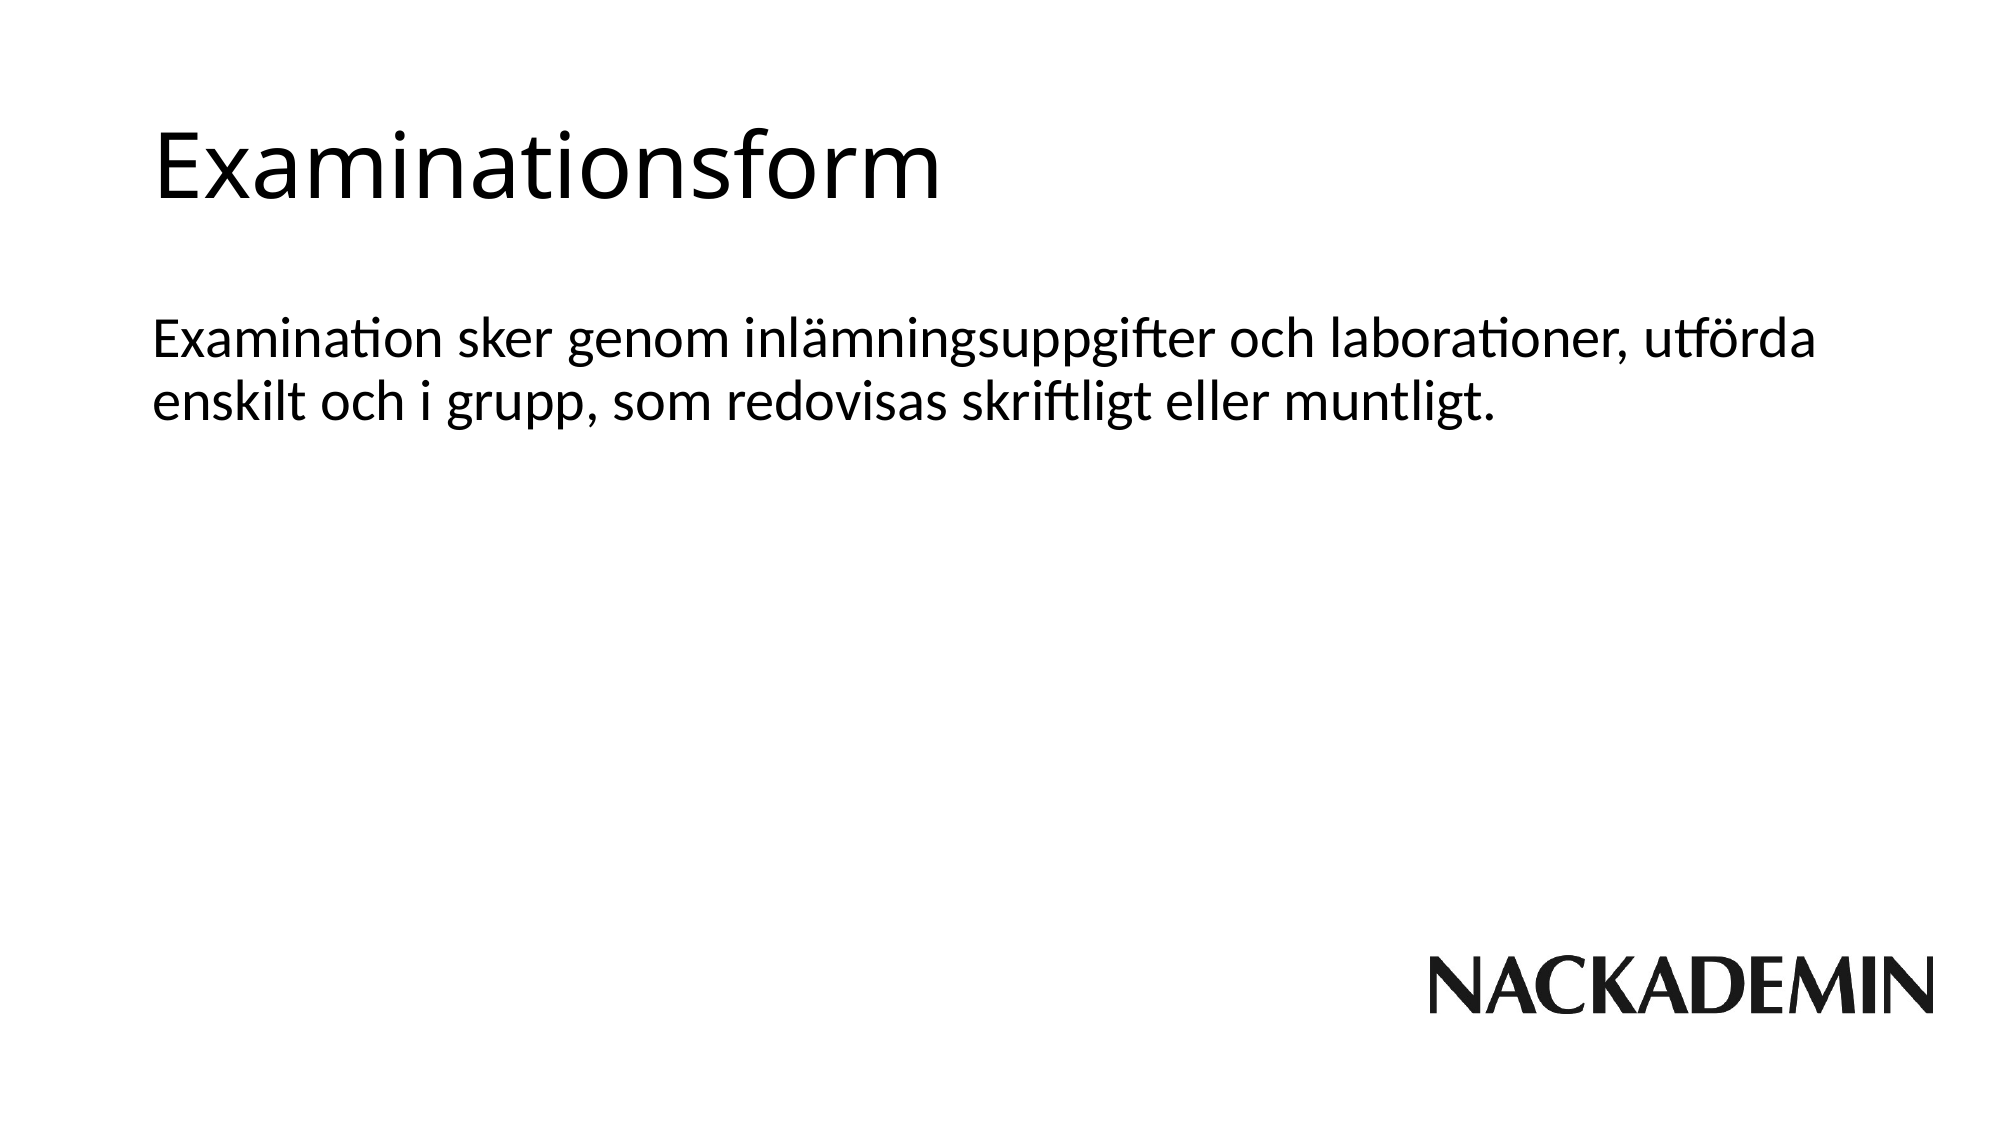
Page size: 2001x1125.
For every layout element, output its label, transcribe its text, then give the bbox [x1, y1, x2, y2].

picture [1429, 955, 1933, 1014]
title Examinationsform [137, 59, 1863, 278]
list Examination sker genom inlämningsuppgifter och laborationer, utförda enskilt och i grupp, som redovisas skriftligt eller muntligt. [137, 299, 1863, 1014]
